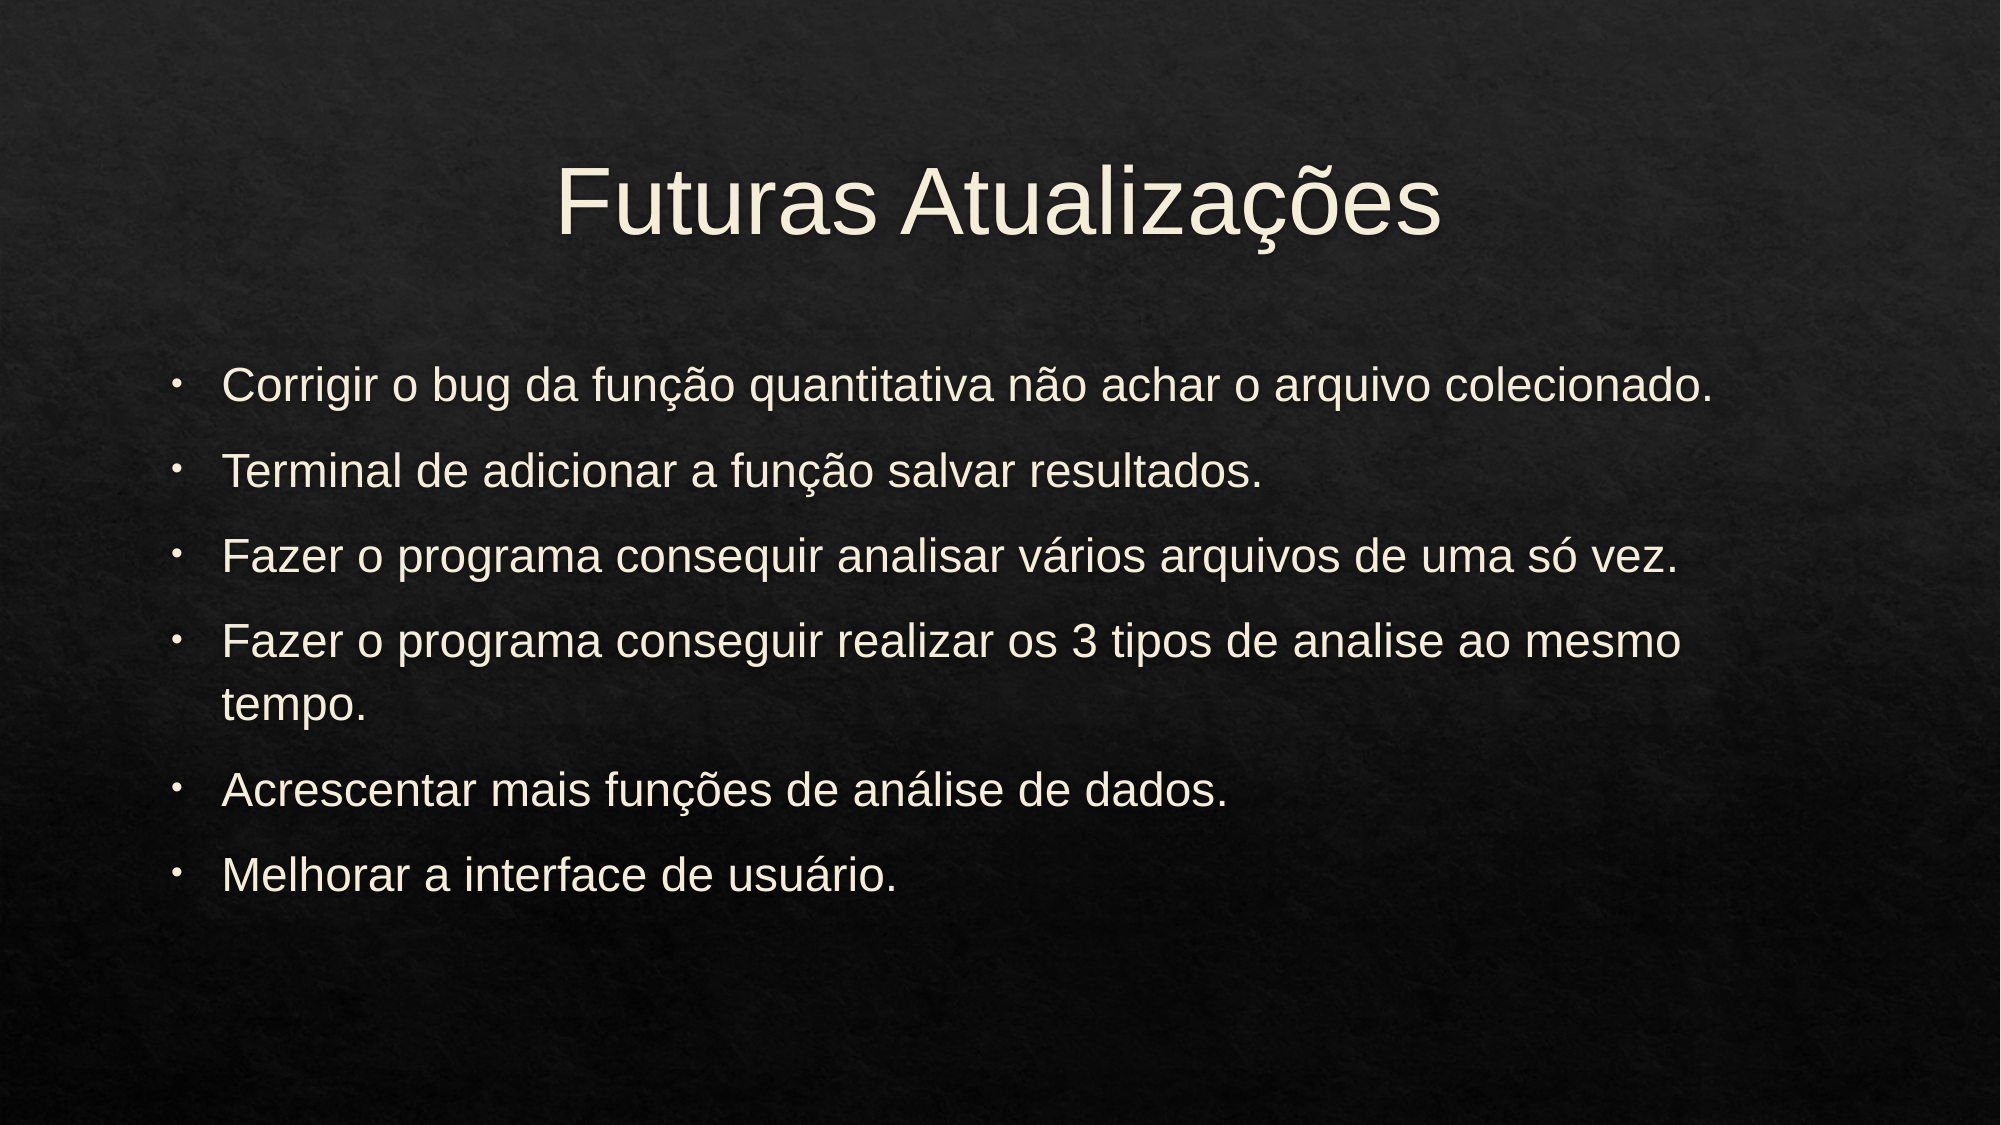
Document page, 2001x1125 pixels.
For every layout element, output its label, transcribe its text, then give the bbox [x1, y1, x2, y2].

title Futuras Atualizações [149, 99, 1849, 307]
list Corrigir o bug da função quantitativa não achar o arquivo colecionado. Terminal de adicionar a função salvar resultados. Fazer o programa consequir analisar vários arquivos de uma só vez. Fazer o programa conseguir realizar os 3 tipos de analise ao mesmo tempo. Acrescentar mais funções de análise de dados. Melhorar a interface de usuário. [149, 340, 1849, 950]
